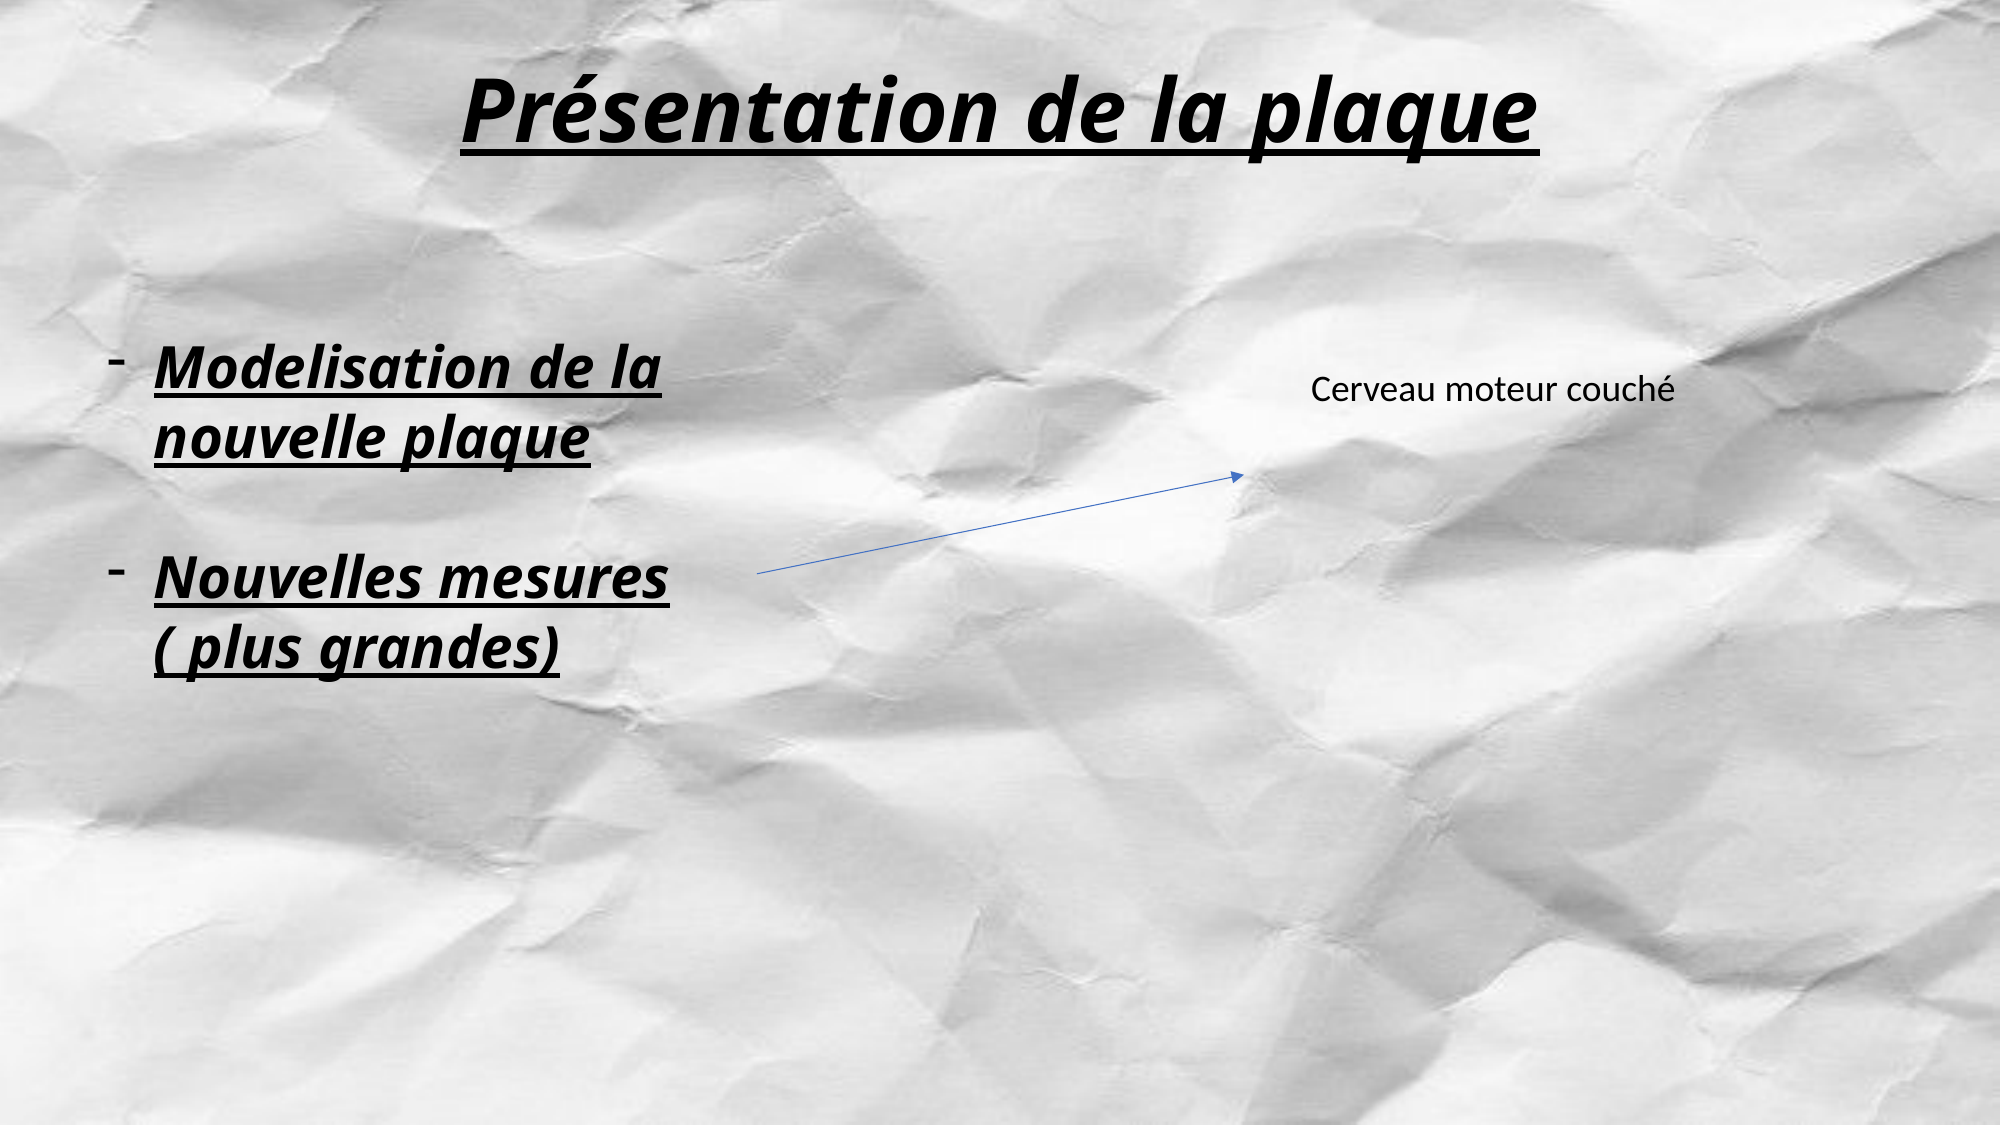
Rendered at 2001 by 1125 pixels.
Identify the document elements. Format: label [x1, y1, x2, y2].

text_box [756, 474, 1245, 574]
picture [0, 0, 2000, 1125]
